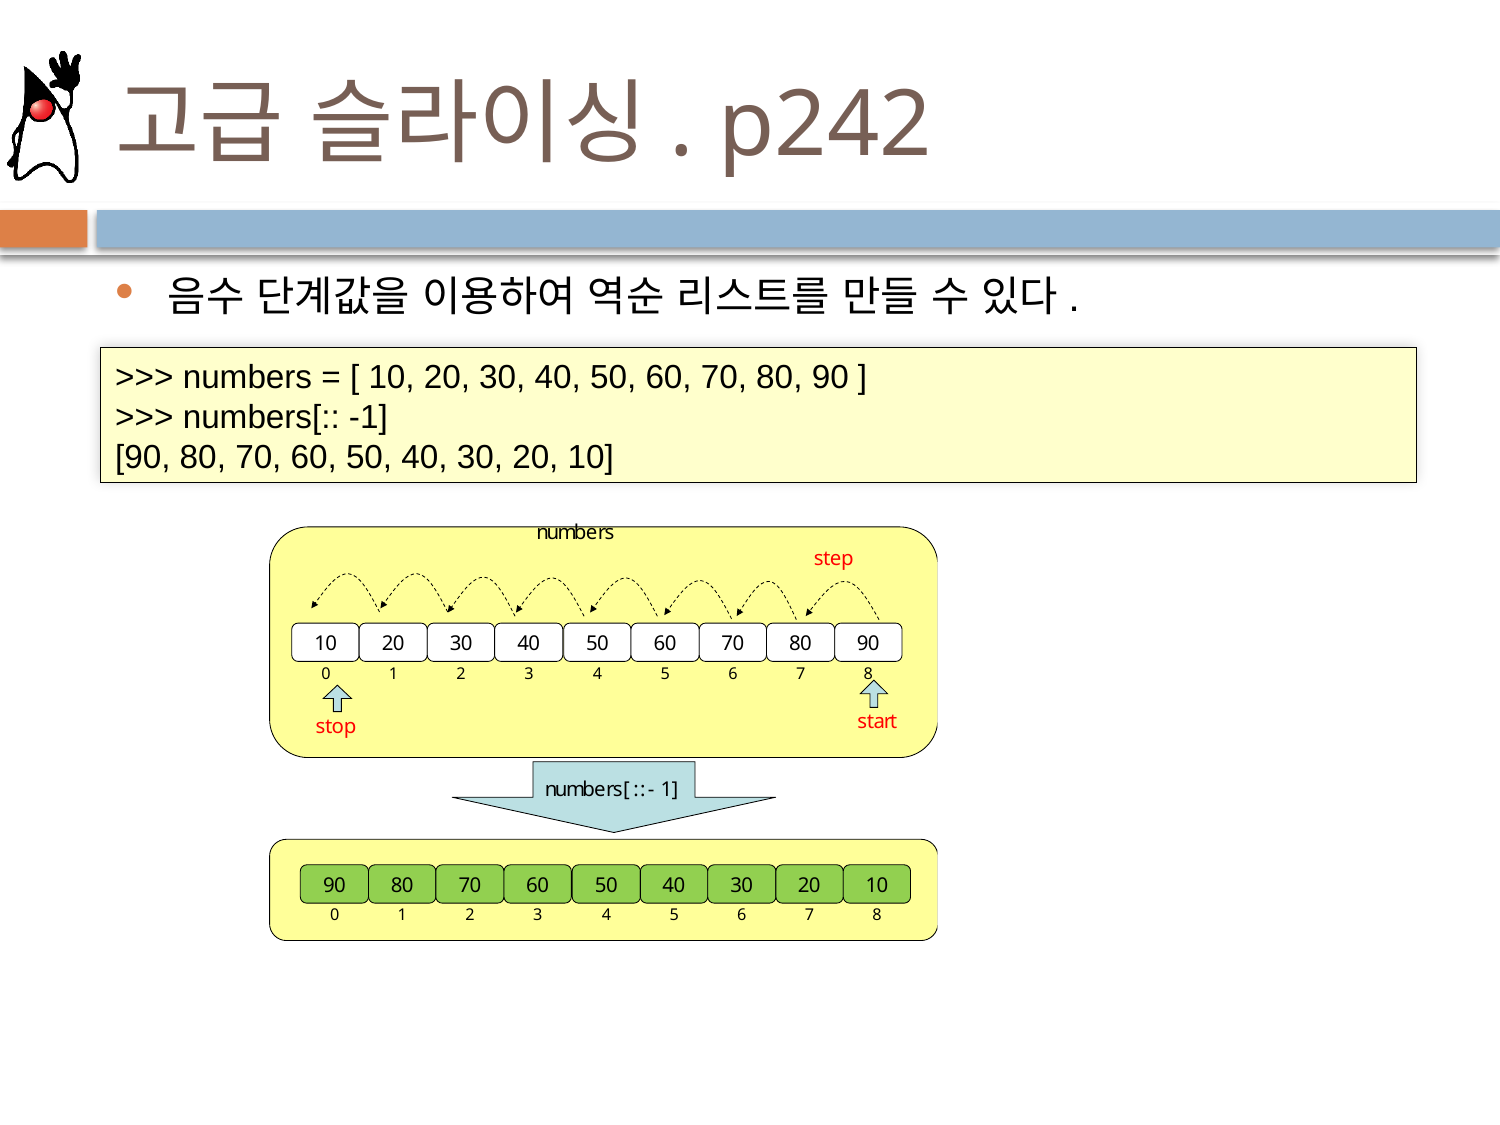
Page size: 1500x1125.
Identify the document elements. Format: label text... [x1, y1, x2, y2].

title 고급 슬라이싱. p242 [100, 37, 1438, 200]
picture [7, 51, 81, 183]
text_box 음수 단계값을 이용하여 역순 리스트를 만들 수 있다. [100, 262, 1438, 1000]
picture [268, 511, 938, 941]
